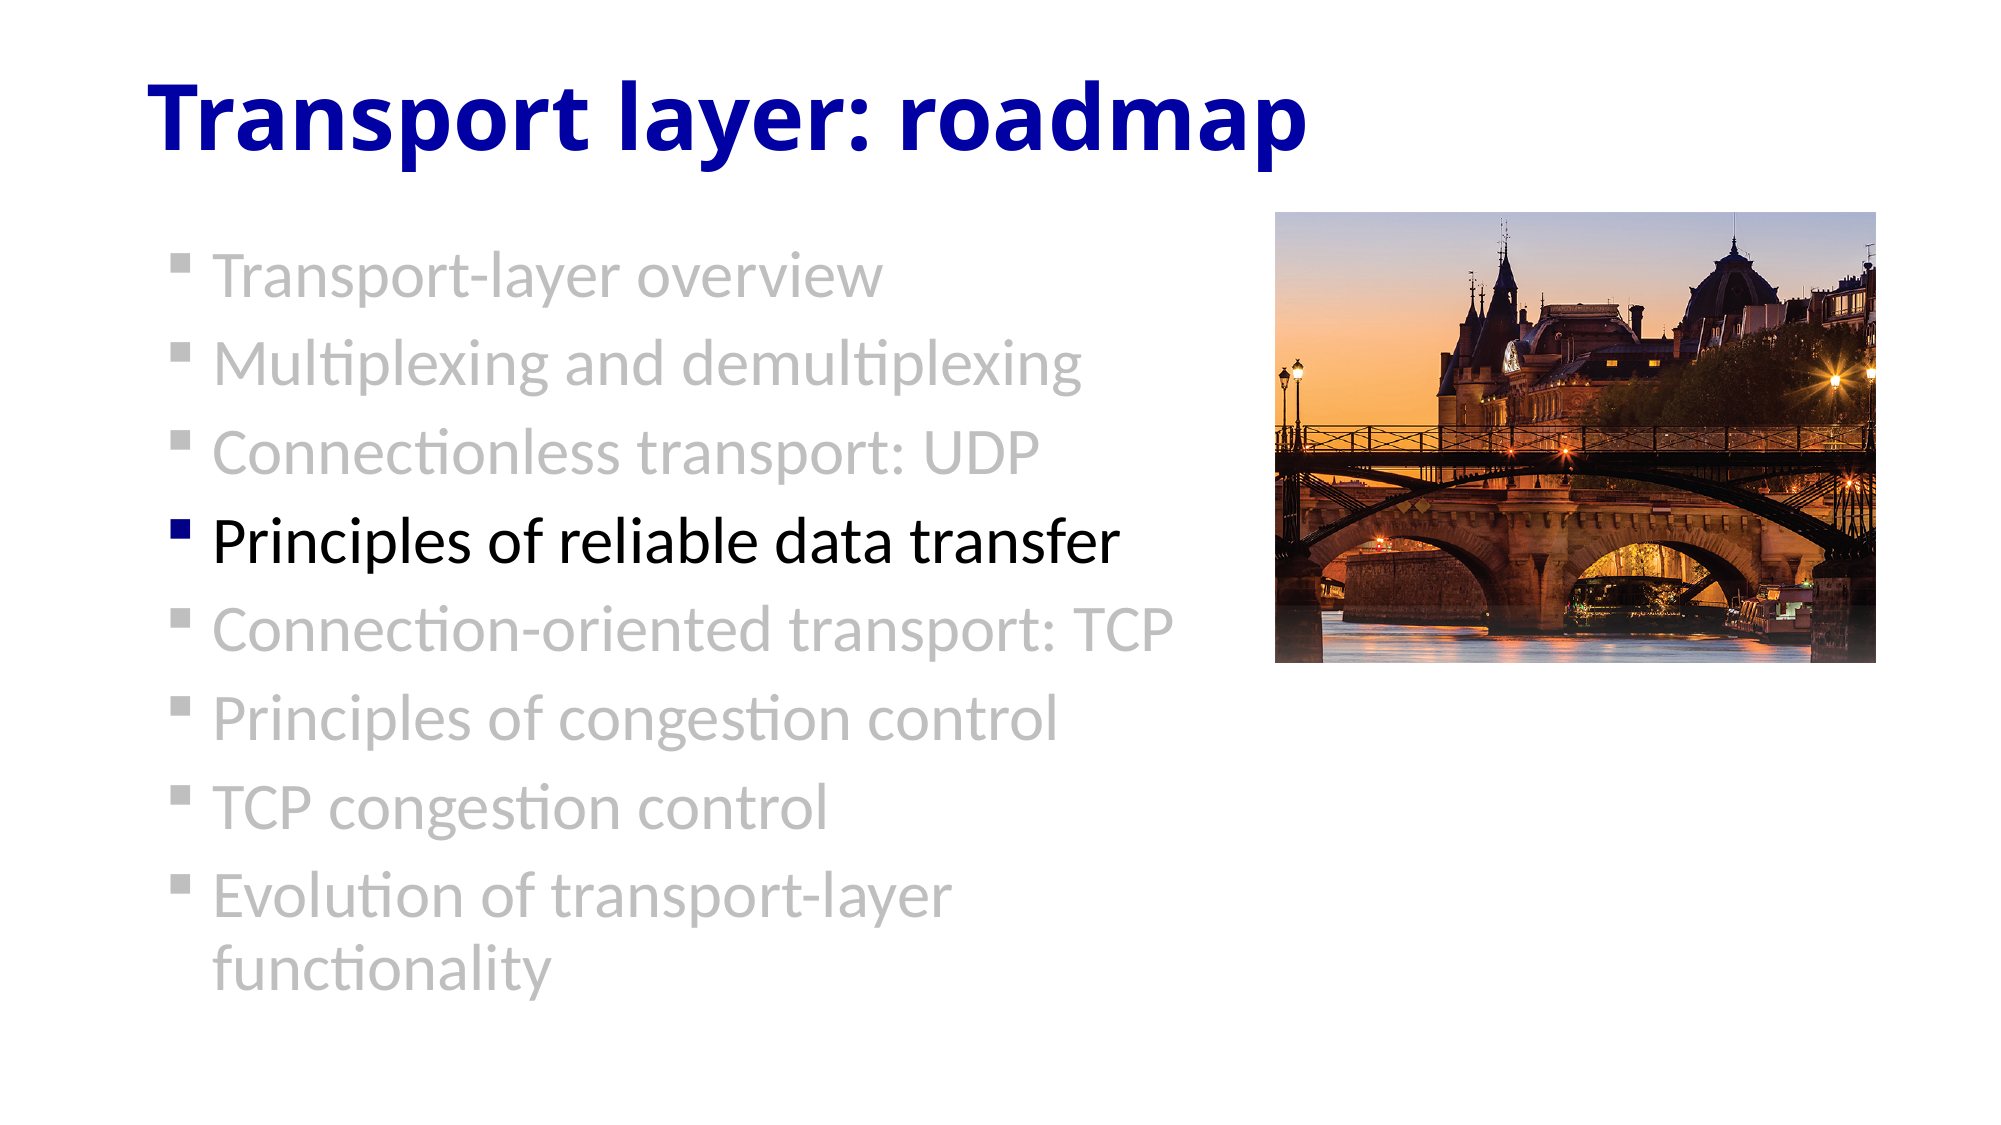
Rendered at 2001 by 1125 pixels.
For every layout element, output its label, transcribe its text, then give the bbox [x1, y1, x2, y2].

title Transport layer: roadmap [131, 47, 1856, 195]
picture [1275, 212, 1876, 663]
list Transport-layer overview Multiplexing and demultiplexing Connectionless transport: UDP Principles of reliable data transfer Connection-oriented transport: TCP Principles of congestion control TCP congestion control Evolution of transport-layer functionality [131, 231, 1217, 1057]
